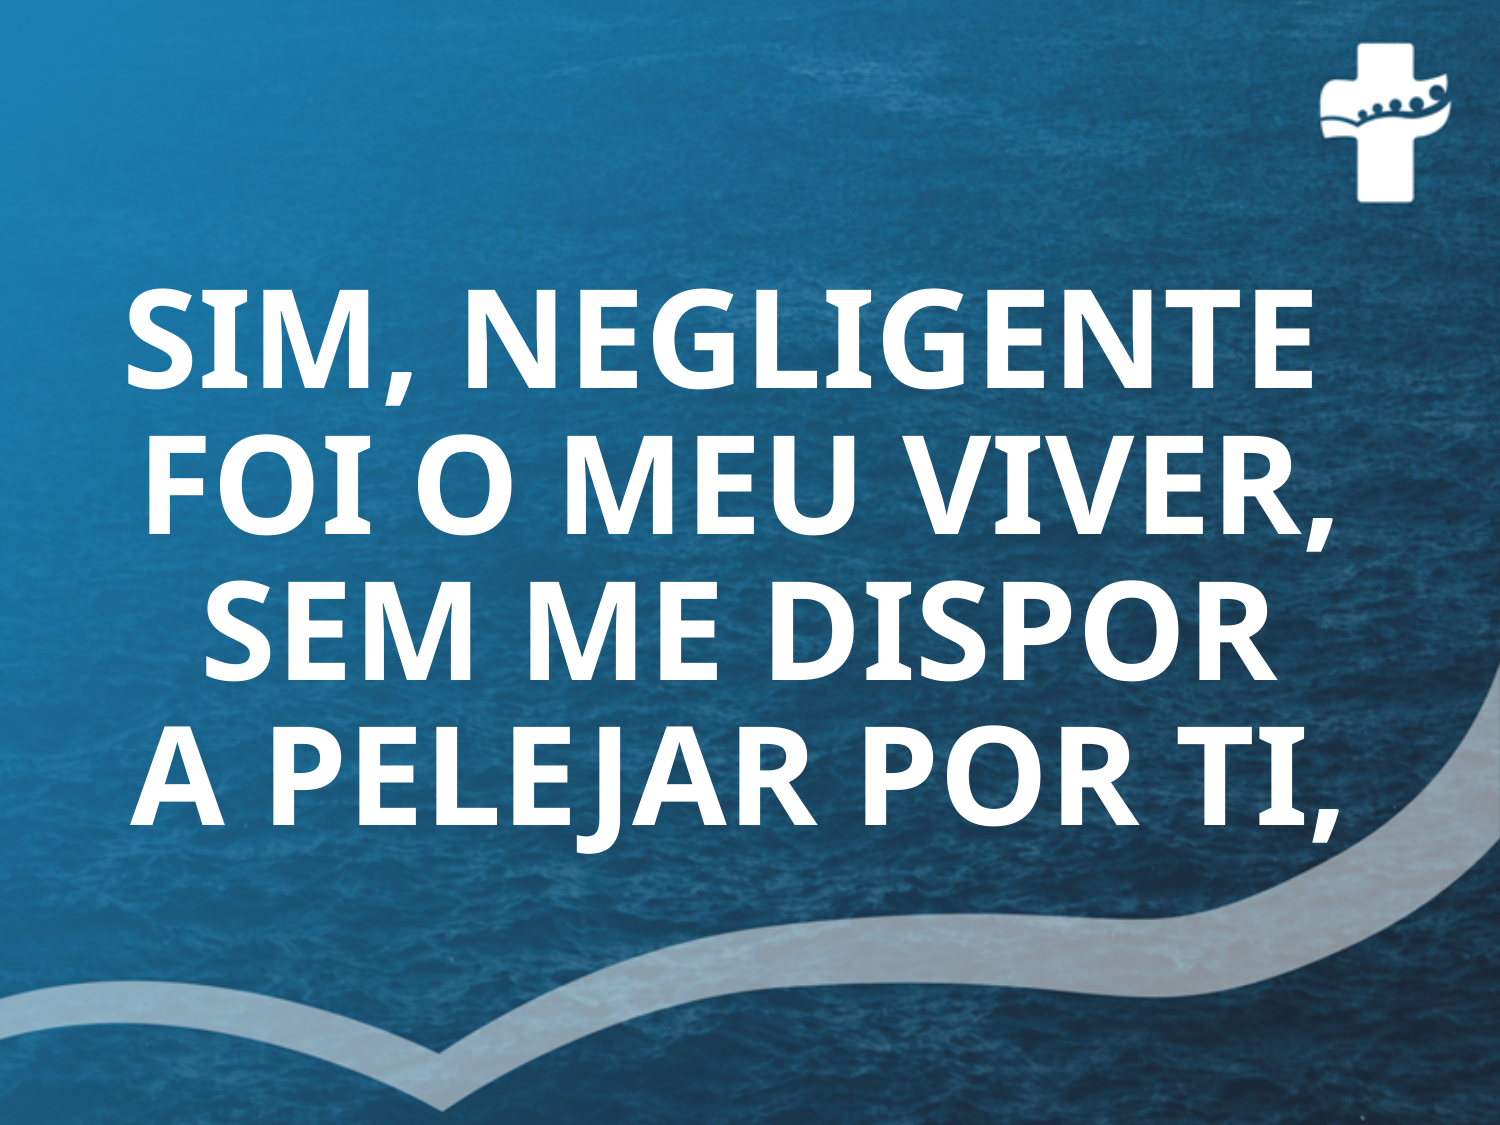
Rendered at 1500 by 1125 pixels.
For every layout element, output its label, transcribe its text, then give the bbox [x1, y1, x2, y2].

title SIM, NEGLIGENTE FOI O MEU VIVER, SEM ME DISPOR A PELEJAR POR TI, [64, 467, 1416, 656]
picture [0, 0, 1500, 1125]
